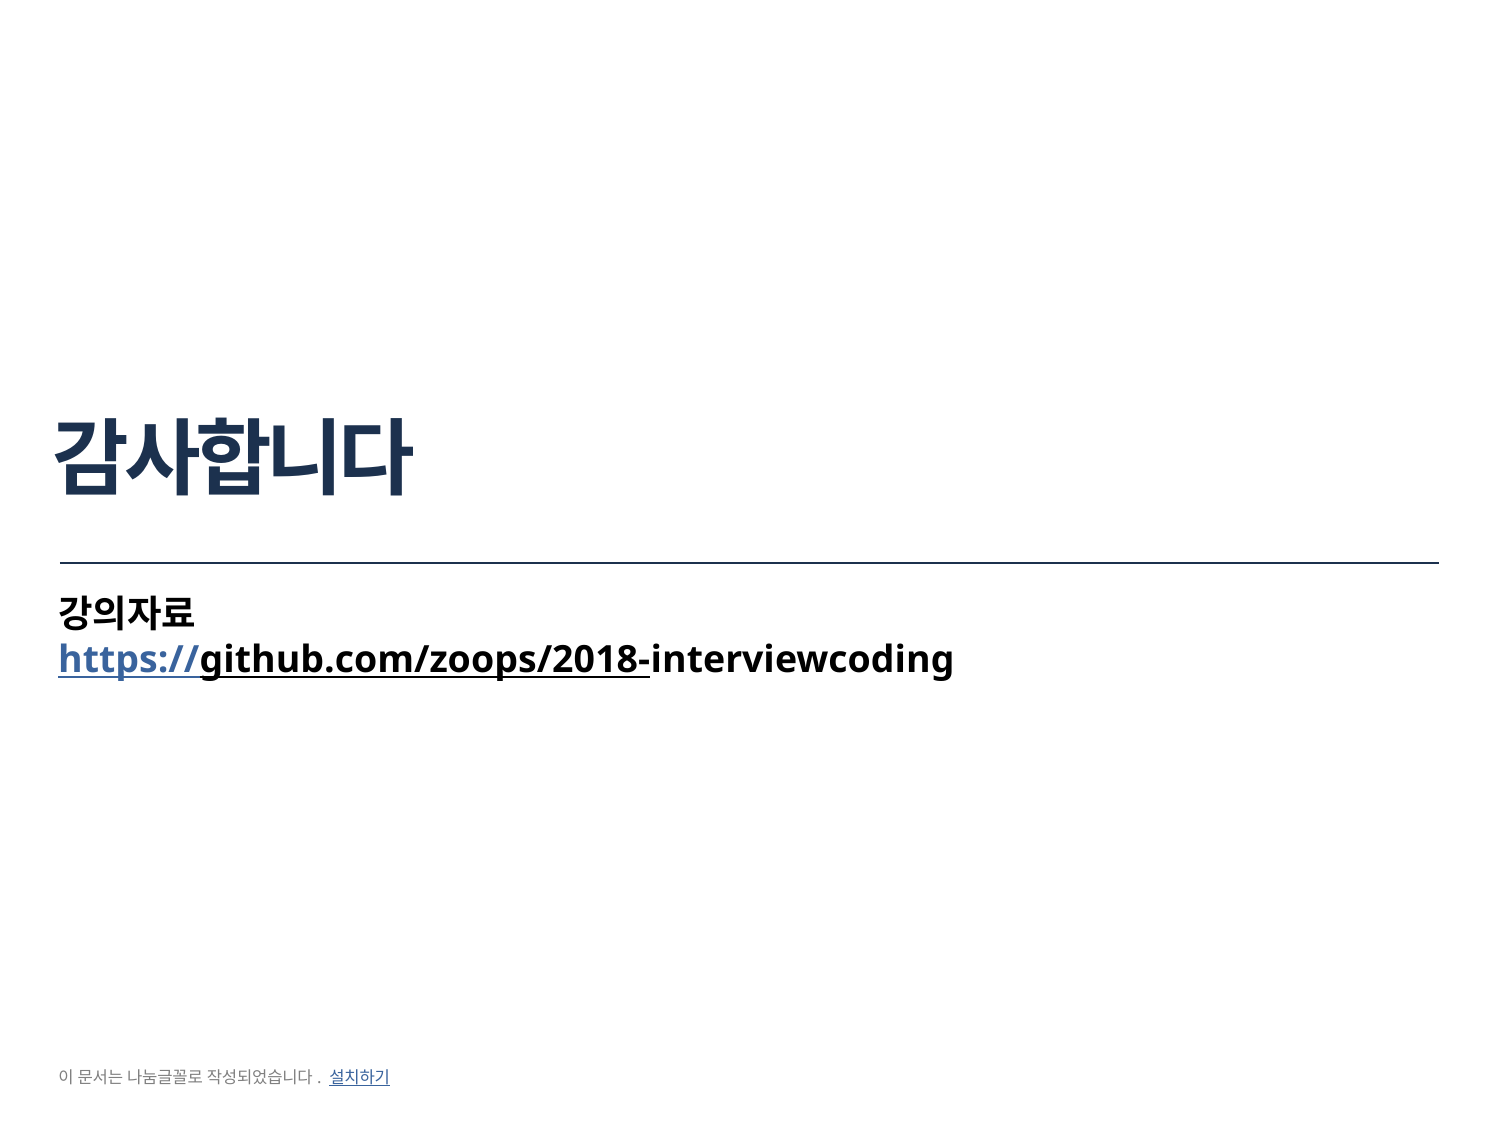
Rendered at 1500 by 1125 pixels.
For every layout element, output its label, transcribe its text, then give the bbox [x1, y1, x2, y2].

text_box 이 문서는 나눔글꼴로 작성되었습니다. 설치하기 [43, 1047, 569, 1123]
text_box 강의자료 https://github.com/zoops/2018-interviewcoding [43, 582, 1439, 694]
title 감사합니다 [37, 397, 608, 569]
